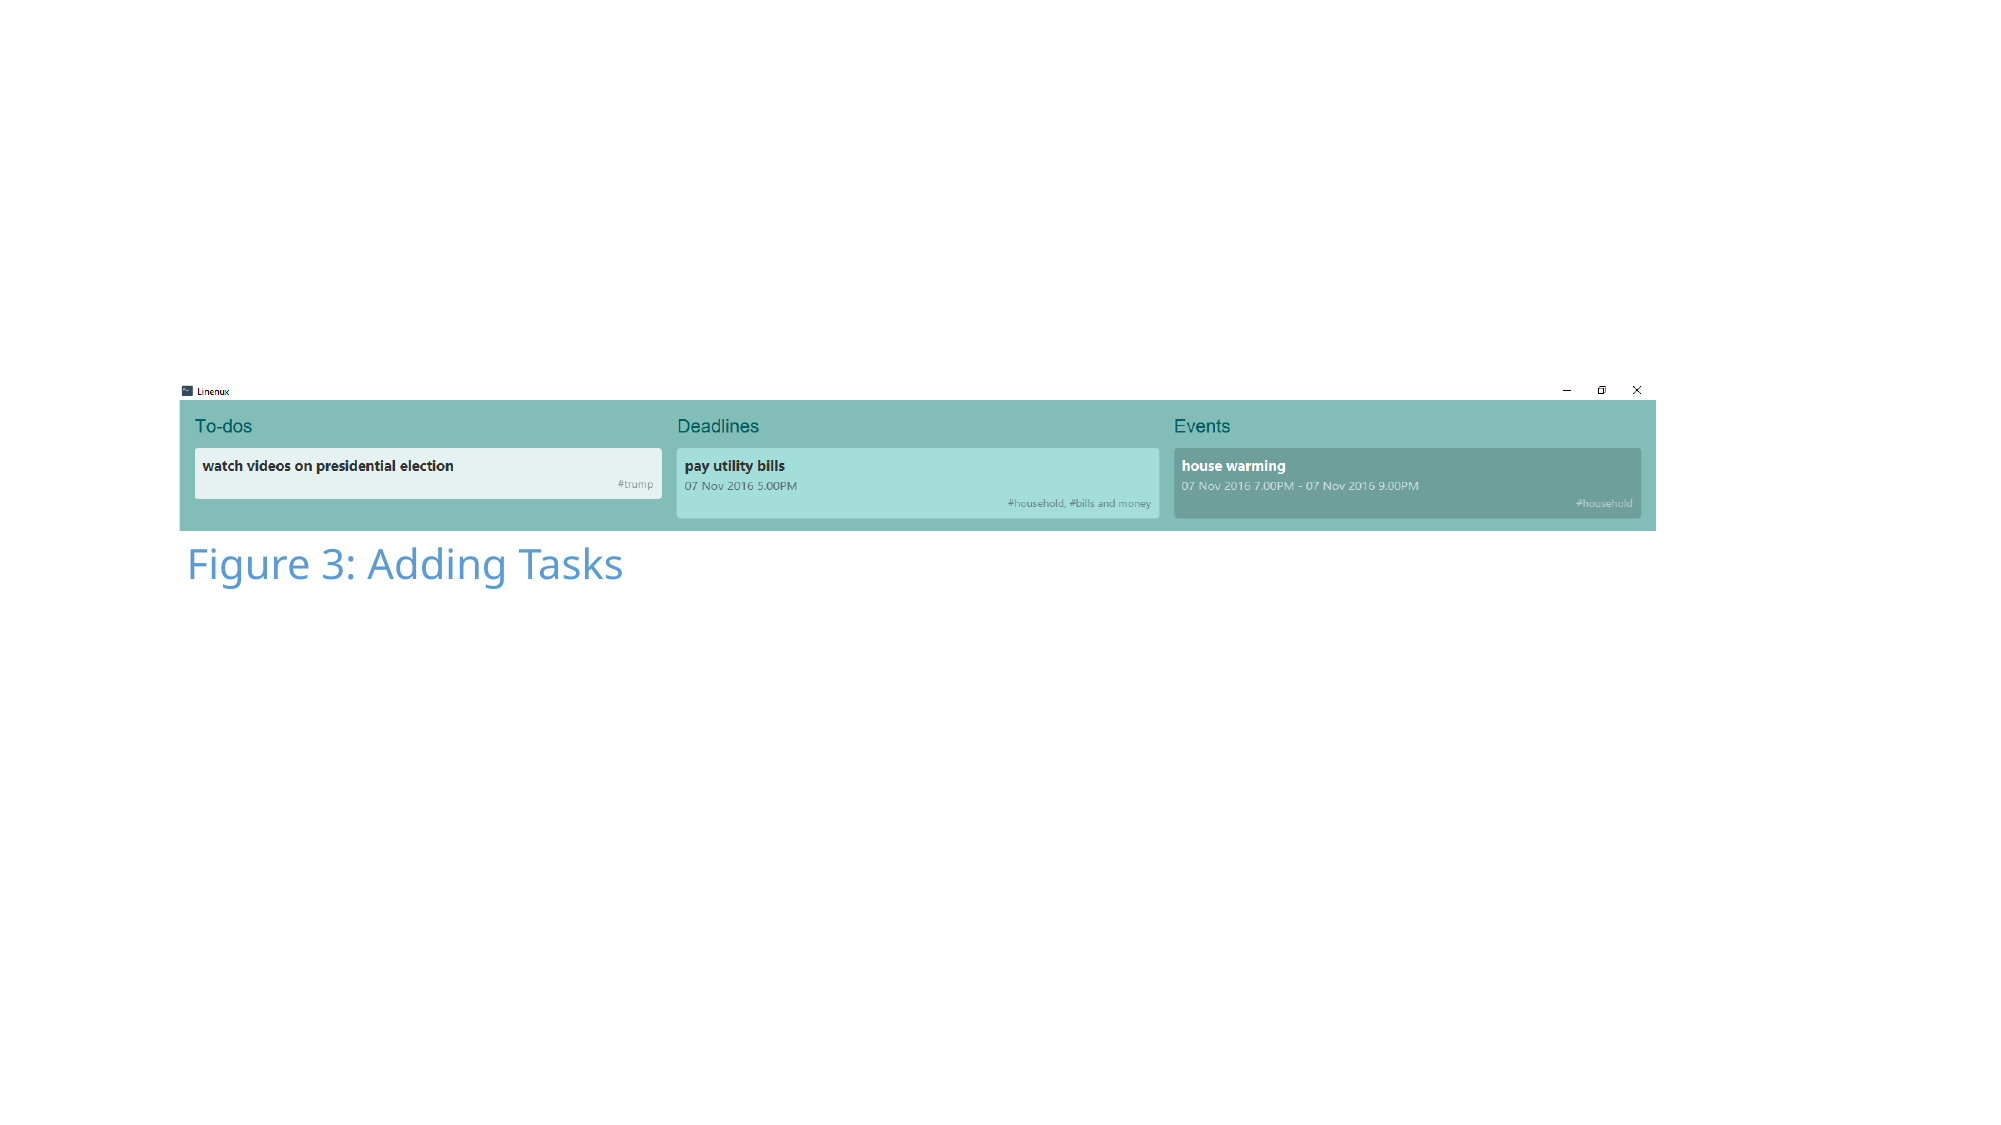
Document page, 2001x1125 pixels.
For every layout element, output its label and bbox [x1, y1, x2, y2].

text_box [179, 382, 1656, 596]
